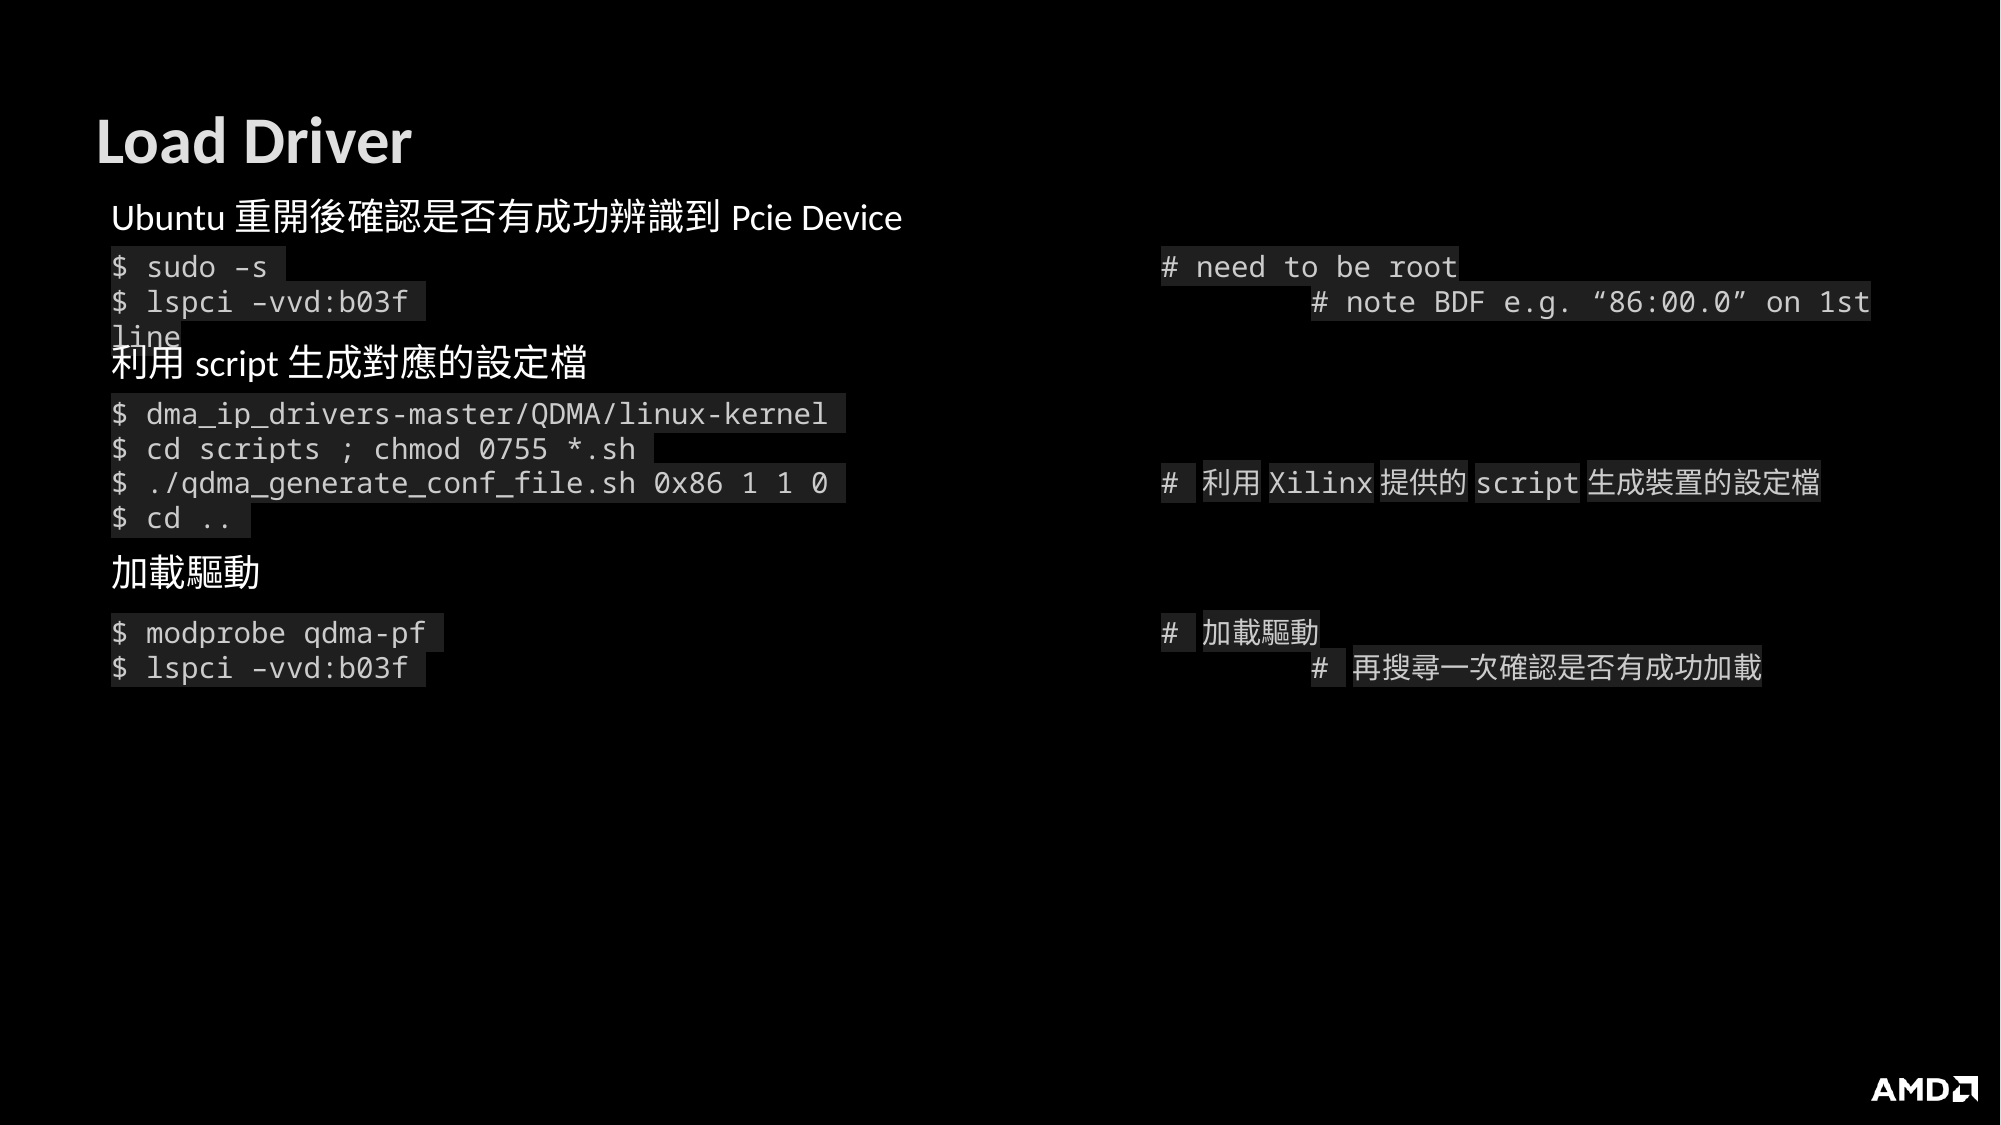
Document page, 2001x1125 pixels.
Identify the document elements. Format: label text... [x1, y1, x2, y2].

text_box $ modprobe qdma-pf # 加載驅動 $ lspci –vvd:b03f # 再搜尋一次確認是否有成功加載 [96, 607, 1938, 692]
text_box Ubuntu重開後確認是否有成功辨識到Pcie Device [96, 185, 1893, 240]
text_box 利用script生成對應的設定檔 [96, 331, 1893, 387]
text_box 加載驅動 [96, 543, 1893, 601]
text_box $ dma_ip_drivers-master/QDMA/linux-kernel $ cd scripts ; chmod 0755 *.sh $ ./qdma_generate_conf_file.sh 0x86 1 1 0 # 利用Xilinx提供的script生成裝置的設定檔 $ cd .. [96, 387, 1938, 543]
text_box $ sudo –s # need to be root $ lspci –vvd:b03f # note BDF e.g. “86:00.0” on 1st line [96, 240, 1938, 361]
picture [1871, 1076, 1978, 1102]
title Load Driver [96, 97, 1904, 178]
